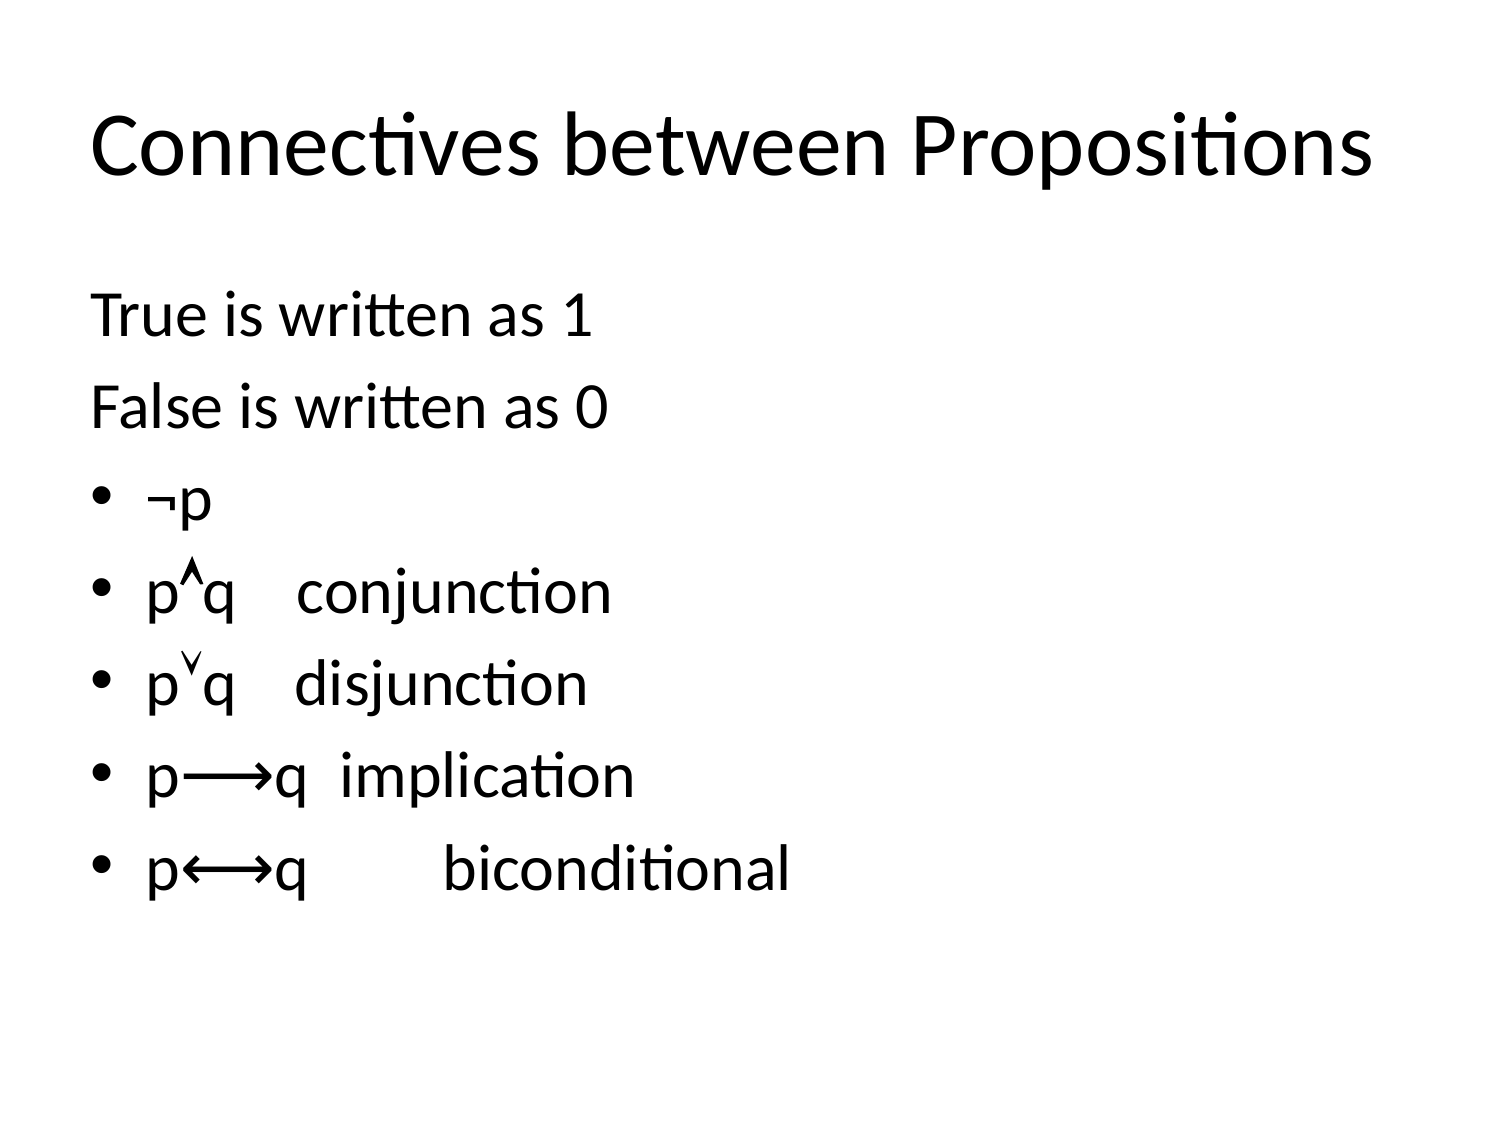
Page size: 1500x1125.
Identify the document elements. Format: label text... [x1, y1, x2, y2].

list True is written as 1 False is written as 0 ¬p pq conjunction pq disjunction p⟶q implication p⟷q biconditional [75, 262, 1425, 1005]
title Connectives between Propositions [75, 45, 1425, 233]
